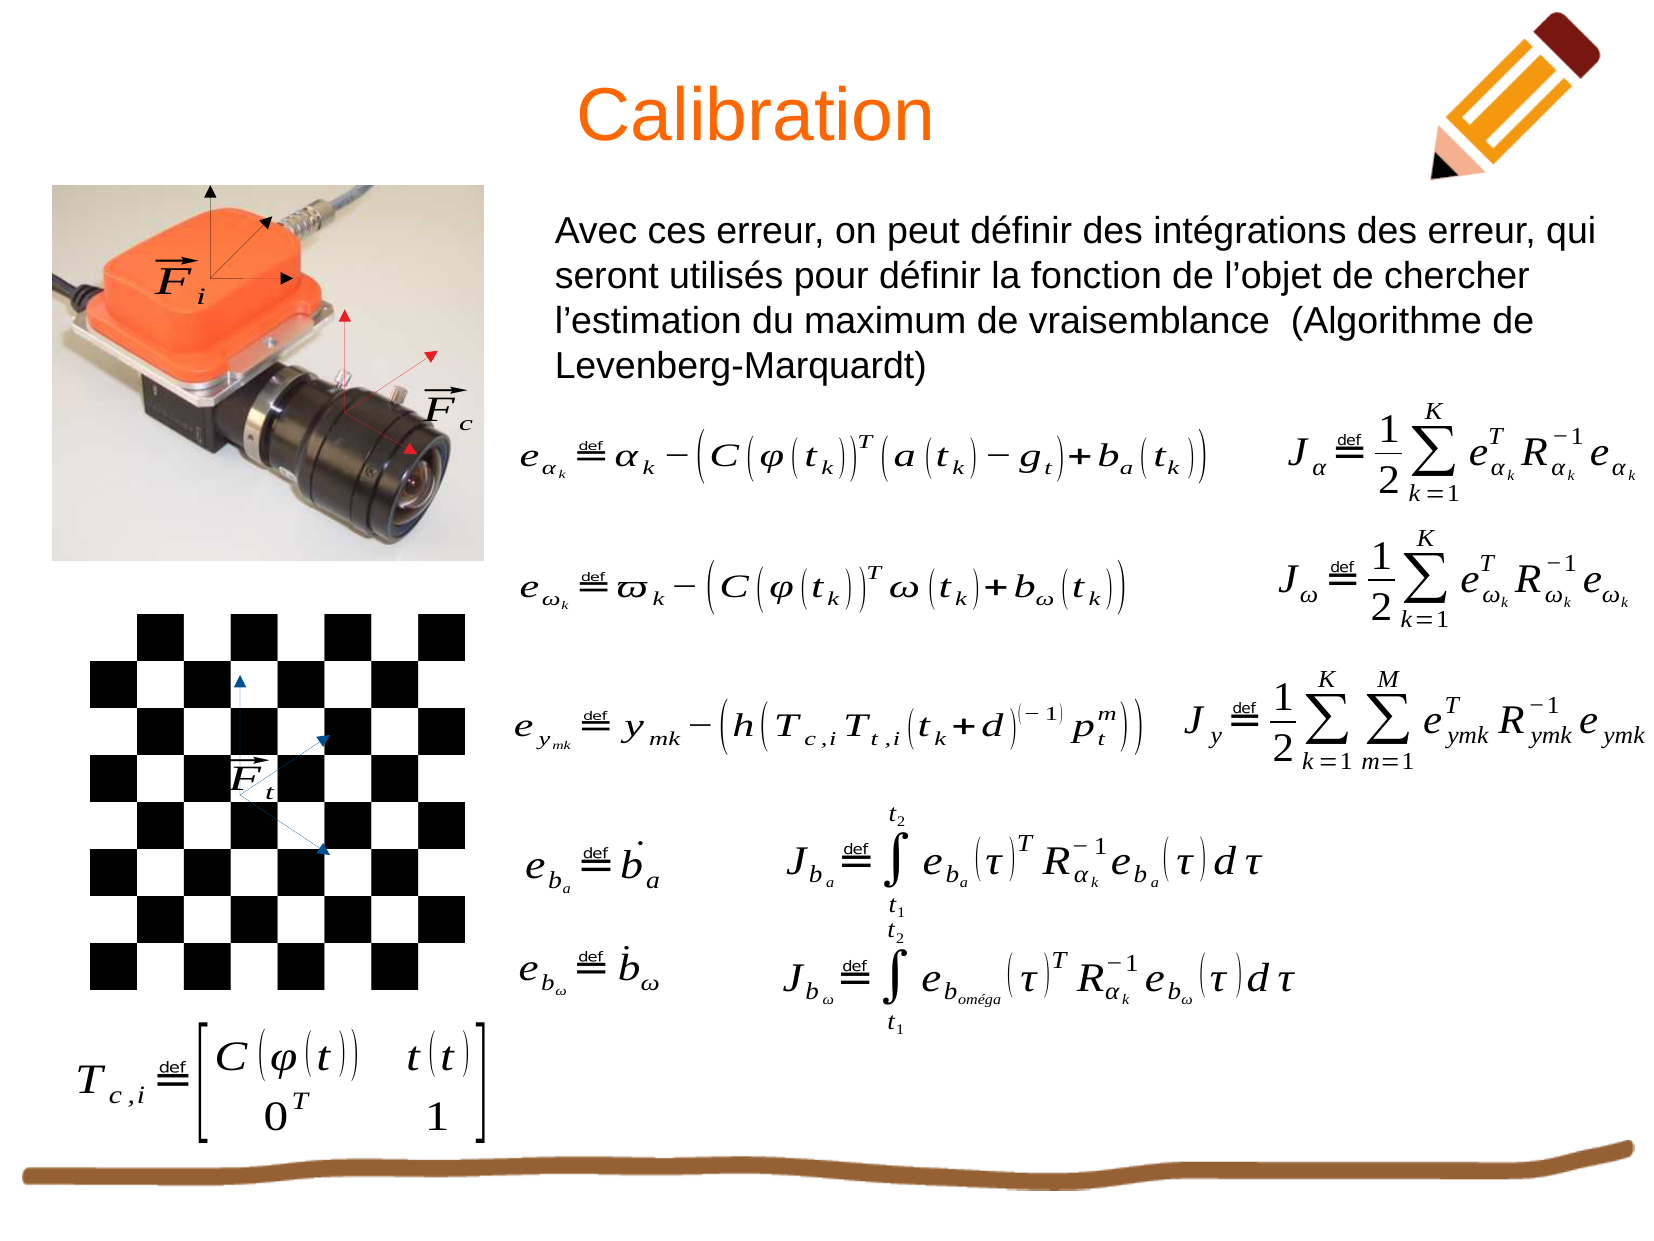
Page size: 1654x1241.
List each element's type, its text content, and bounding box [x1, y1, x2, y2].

picture [52, 184, 485, 561]
picture [22, 1140, 1635, 1191]
picture [1430, 12, 1601, 181]
text_box Avec ces erreur, on peut définir des intégrations des erreur, qui seront utilisés pour définir la fonction de l’objet de chercher l’estimation du maximum de vraisemblance (Algorithme de Levenberg-Marquardt) [539, 198, 1635, 381]
text_box Calibration [82, 49, 1430, 172]
picture [89, 614, 466, 991]
